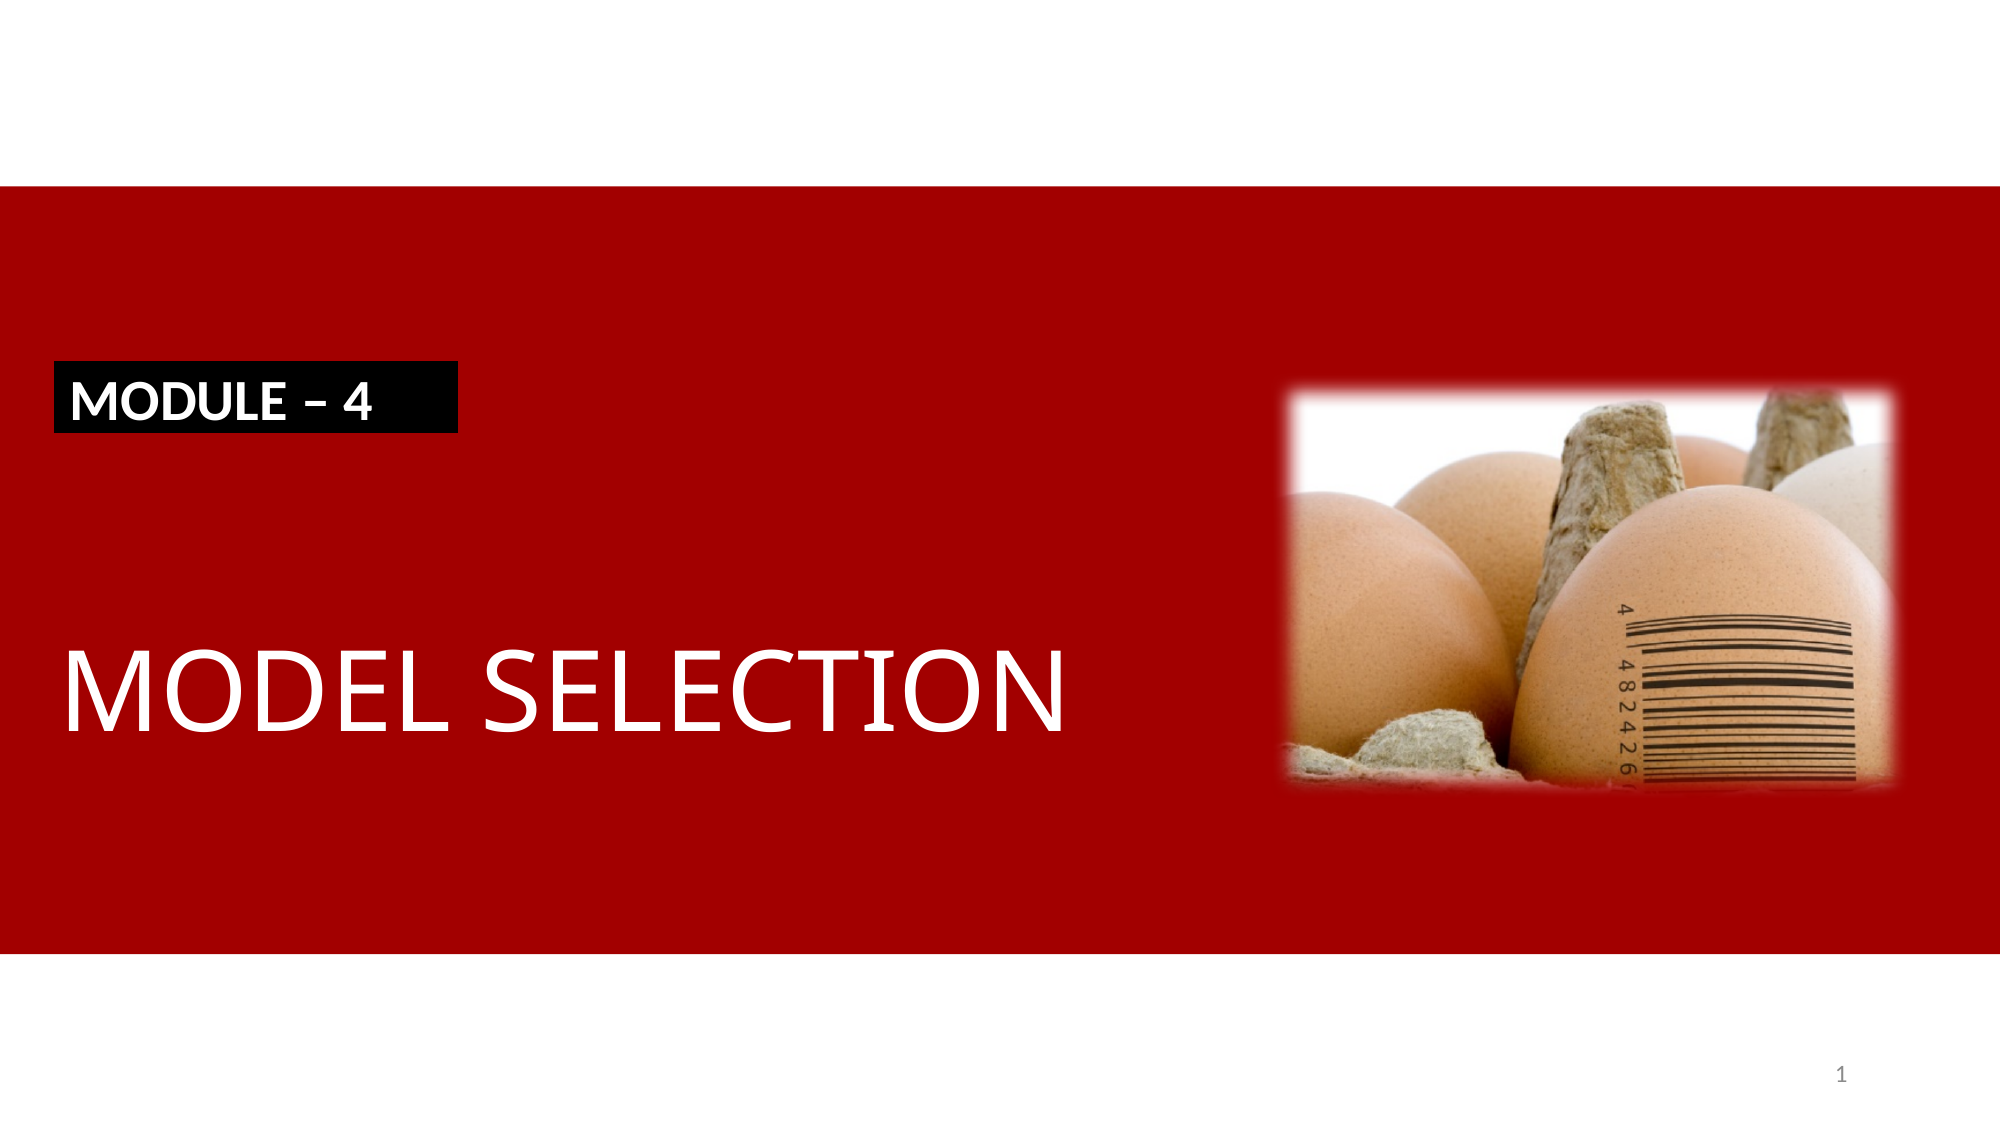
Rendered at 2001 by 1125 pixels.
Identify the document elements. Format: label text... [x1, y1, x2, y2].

picture [1271, 373, 1910, 799]
slide_number 1 [1412, 1042, 1863, 1103]
title MODEL SELECTION [43, 479, 1213, 764]
text_box MODULE – 4 [54, 361, 458, 433]
text_box [0, 185, 2000, 955]
